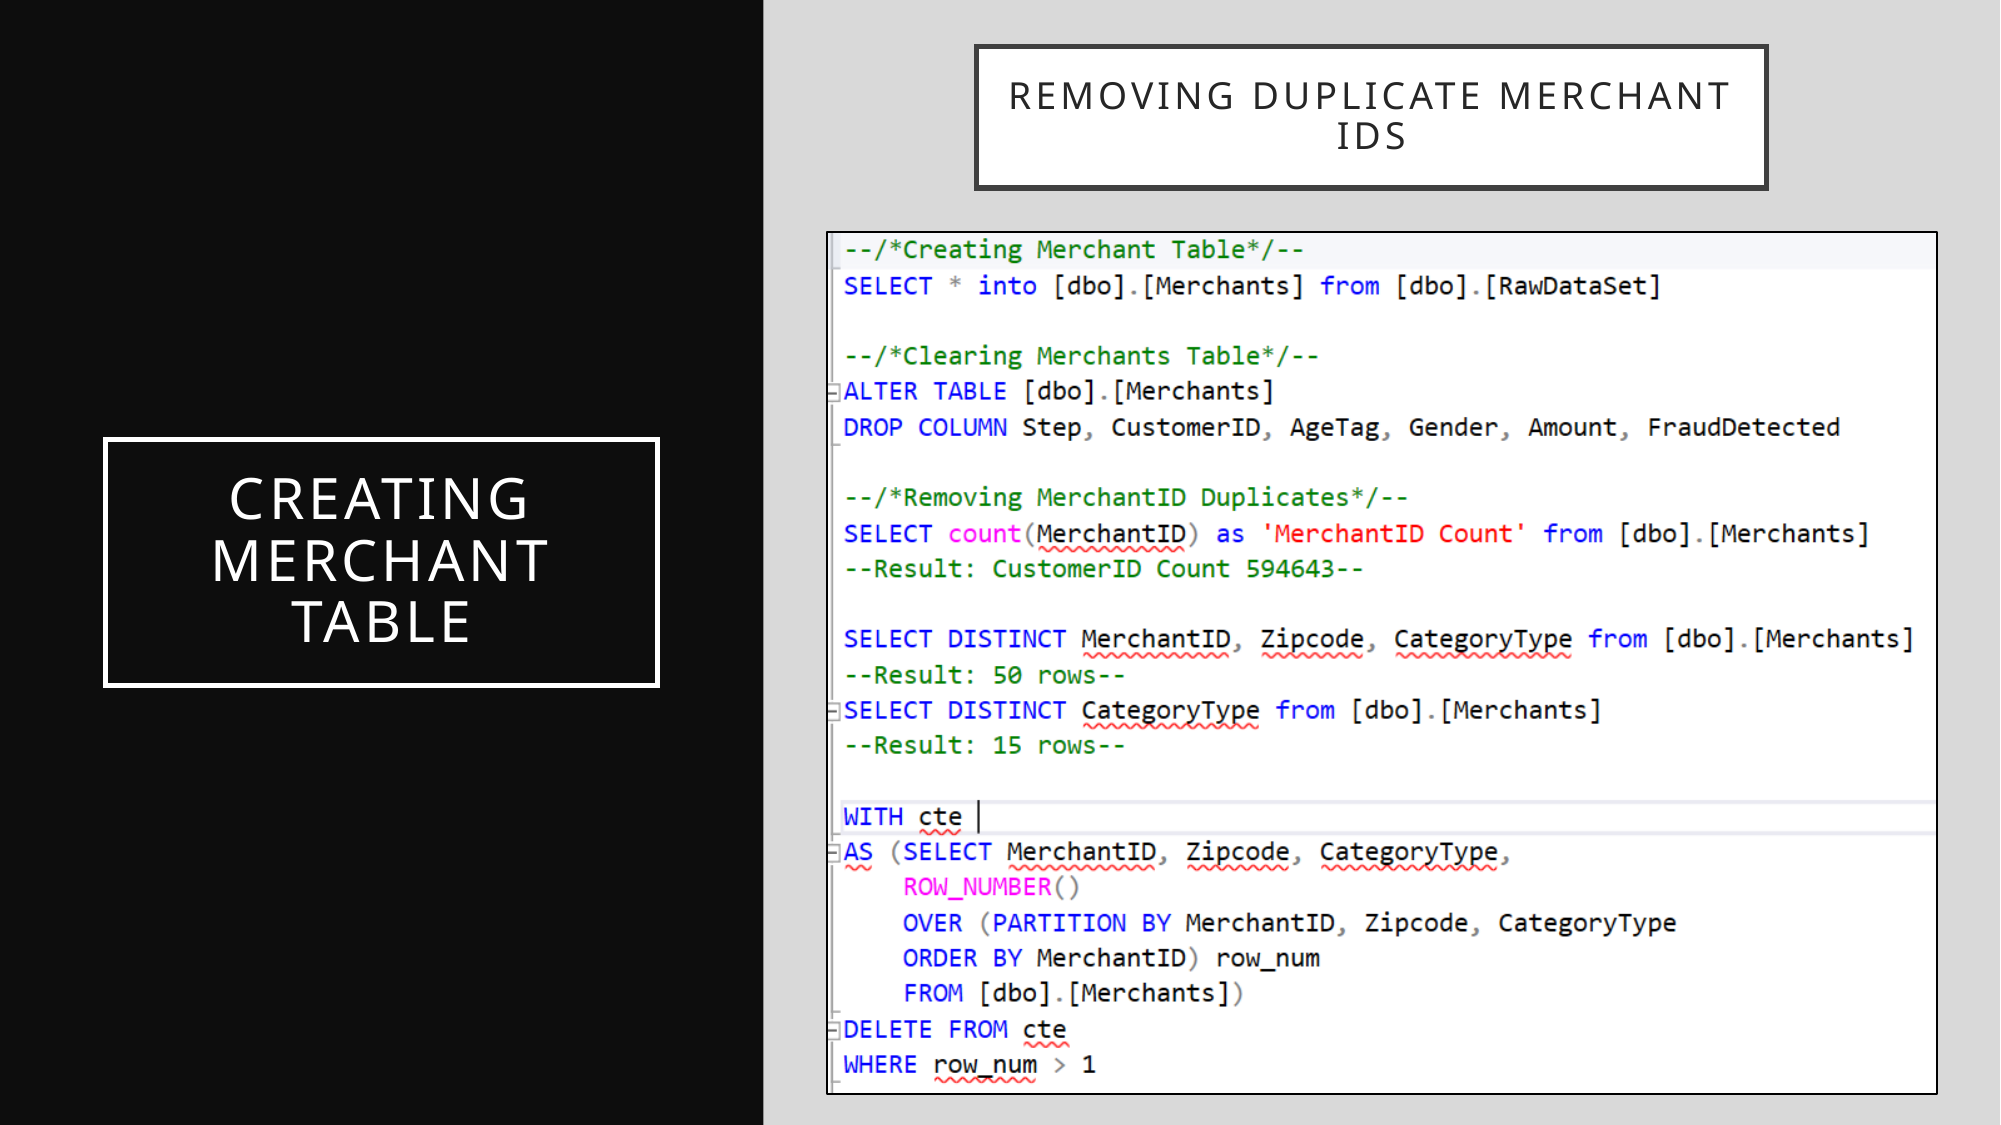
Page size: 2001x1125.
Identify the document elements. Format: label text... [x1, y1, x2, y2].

text_box Removing DUPLICATE MERCHANT IDs [976, 46, 1767, 188]
picture [827, 232, 1936, 1093]
title CREATING MERCHANT TABLE [103, 437, 660, 688]
text_box [764, 0, 2000, 1125]
text_box [0, 0, 764, 1125]
